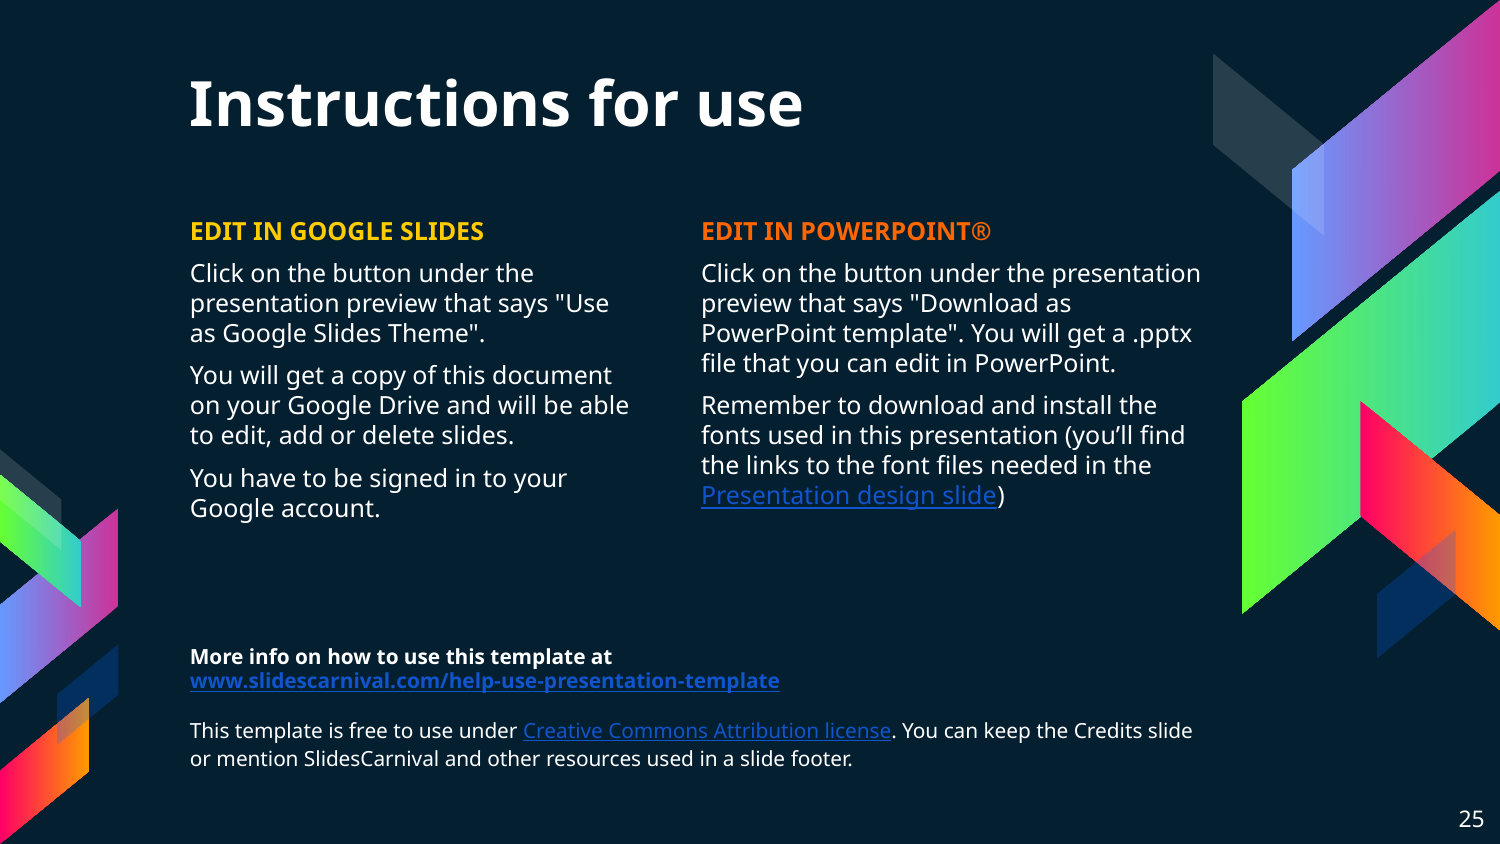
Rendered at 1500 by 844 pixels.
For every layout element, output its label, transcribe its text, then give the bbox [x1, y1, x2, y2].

list EDIT IN POWERPOINT® Click on the button under the presentation preview that says "Download as PowerPoint template". You will get a .pptx file that you can edit in PowerPoint. Remember to download and install the fonts used in this presentation (you’ll find the links to the font files needed in the Presentation design slide) [686, 200, 1221, 628]
list More info on how to use this template at www.slidescarnival.com/help-use-presentation-template This template is free to use under Creative Commons Attribution license. You can keep the Credits slide or mention SlidesCarnival and other resources used in a slide footer. [175, 628, 1221, 764]
slide_number ‹#› [1403, 789, 1500, 844]
list EDIT IN GOOGLE SLIDES Click on the button under the presentation preview that says "Use as Google Slides Theme". You will get a copy of this document on your Google Drive and will be able to edit, add or delete slides. You have to be signed in to your Google account. [175, 200, 655, 628]
title Instructions for use [175, 49, 1155, 155]
